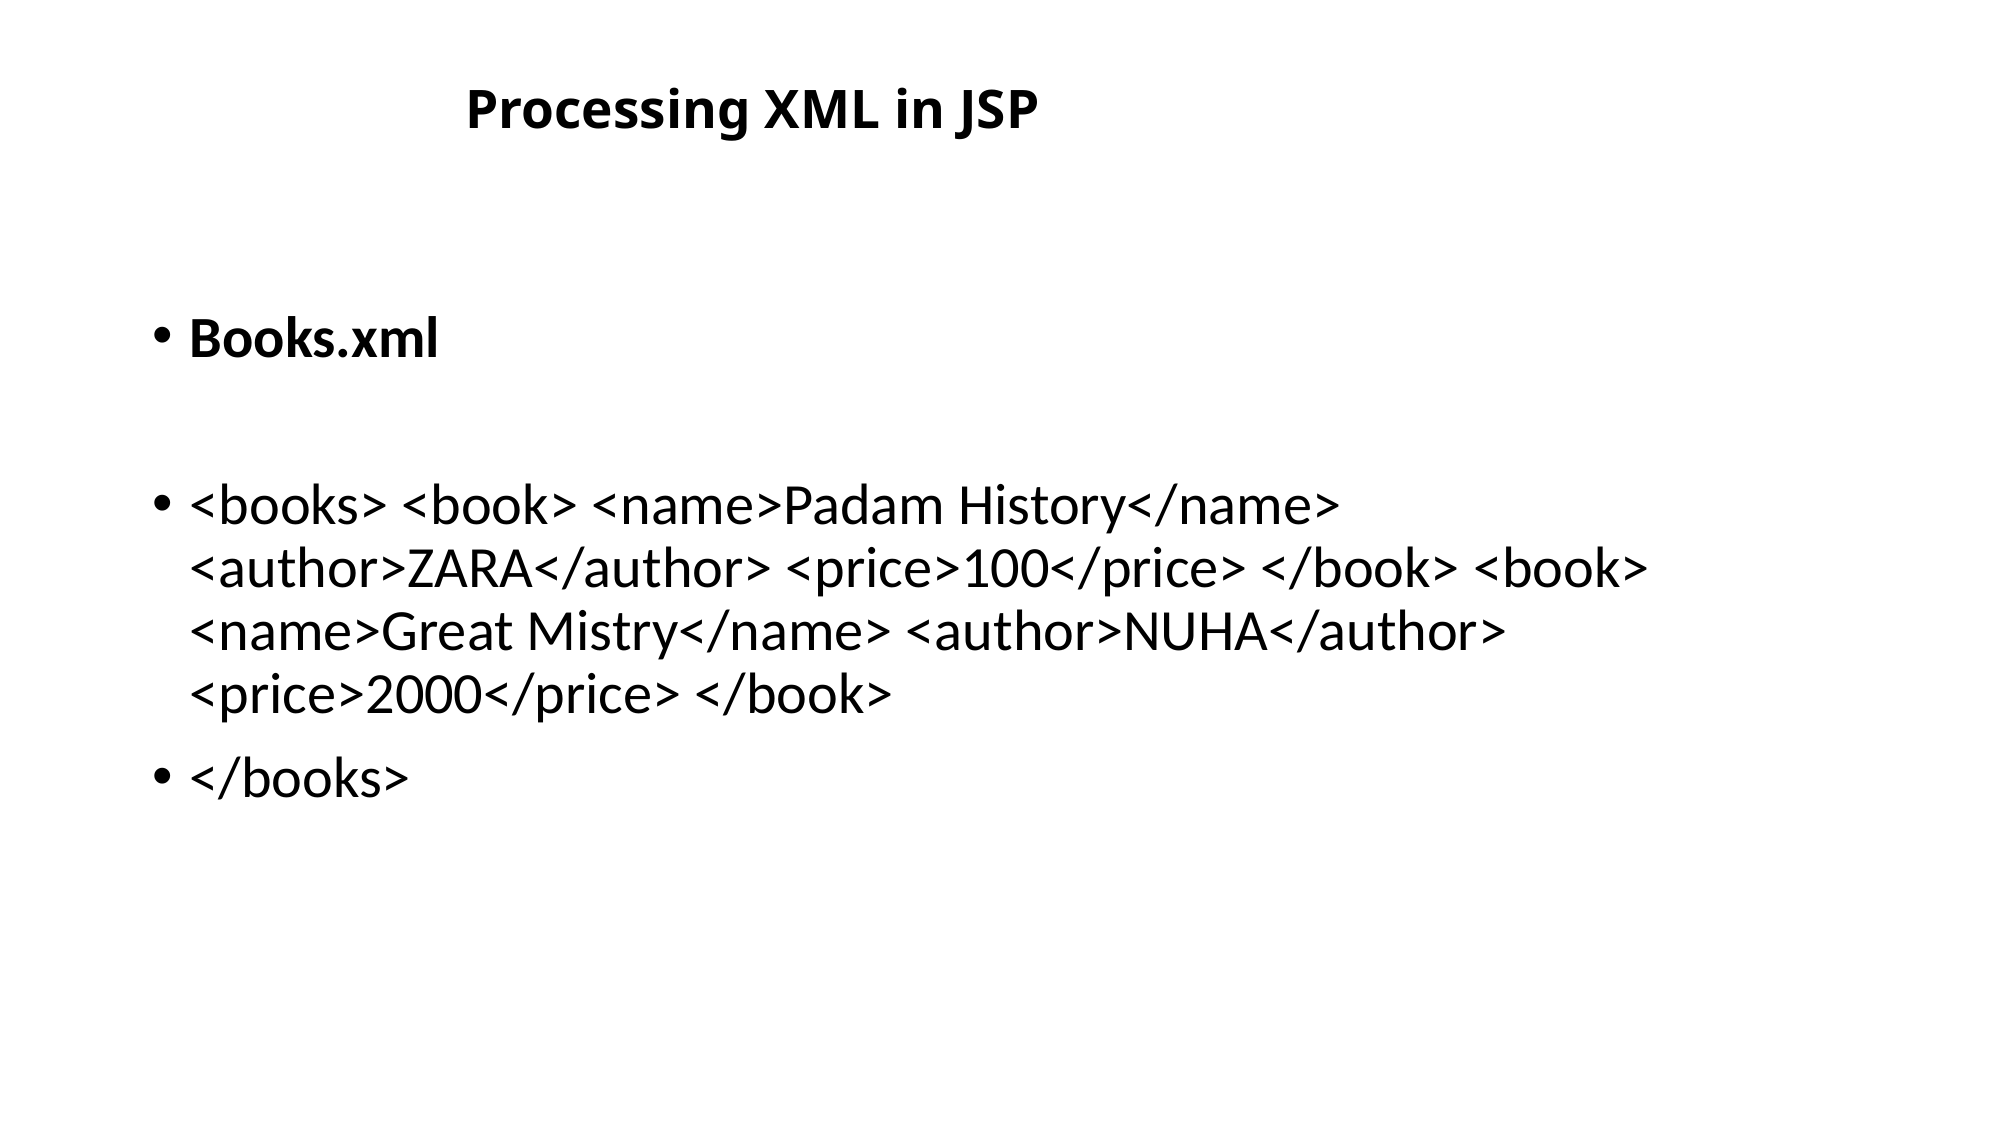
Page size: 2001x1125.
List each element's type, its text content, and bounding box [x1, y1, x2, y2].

title Processing XML in JSP [450, 75, 1675, 213]
list Books.xml <books> <book> <name>Padam History</name> <author>ZARA</author> <price>100</price> </book> <book> <name>Great Mistry</name> <author>NUHA</author> <price>2000</price> </book> </books> [137, 299, 1863, 1014]
